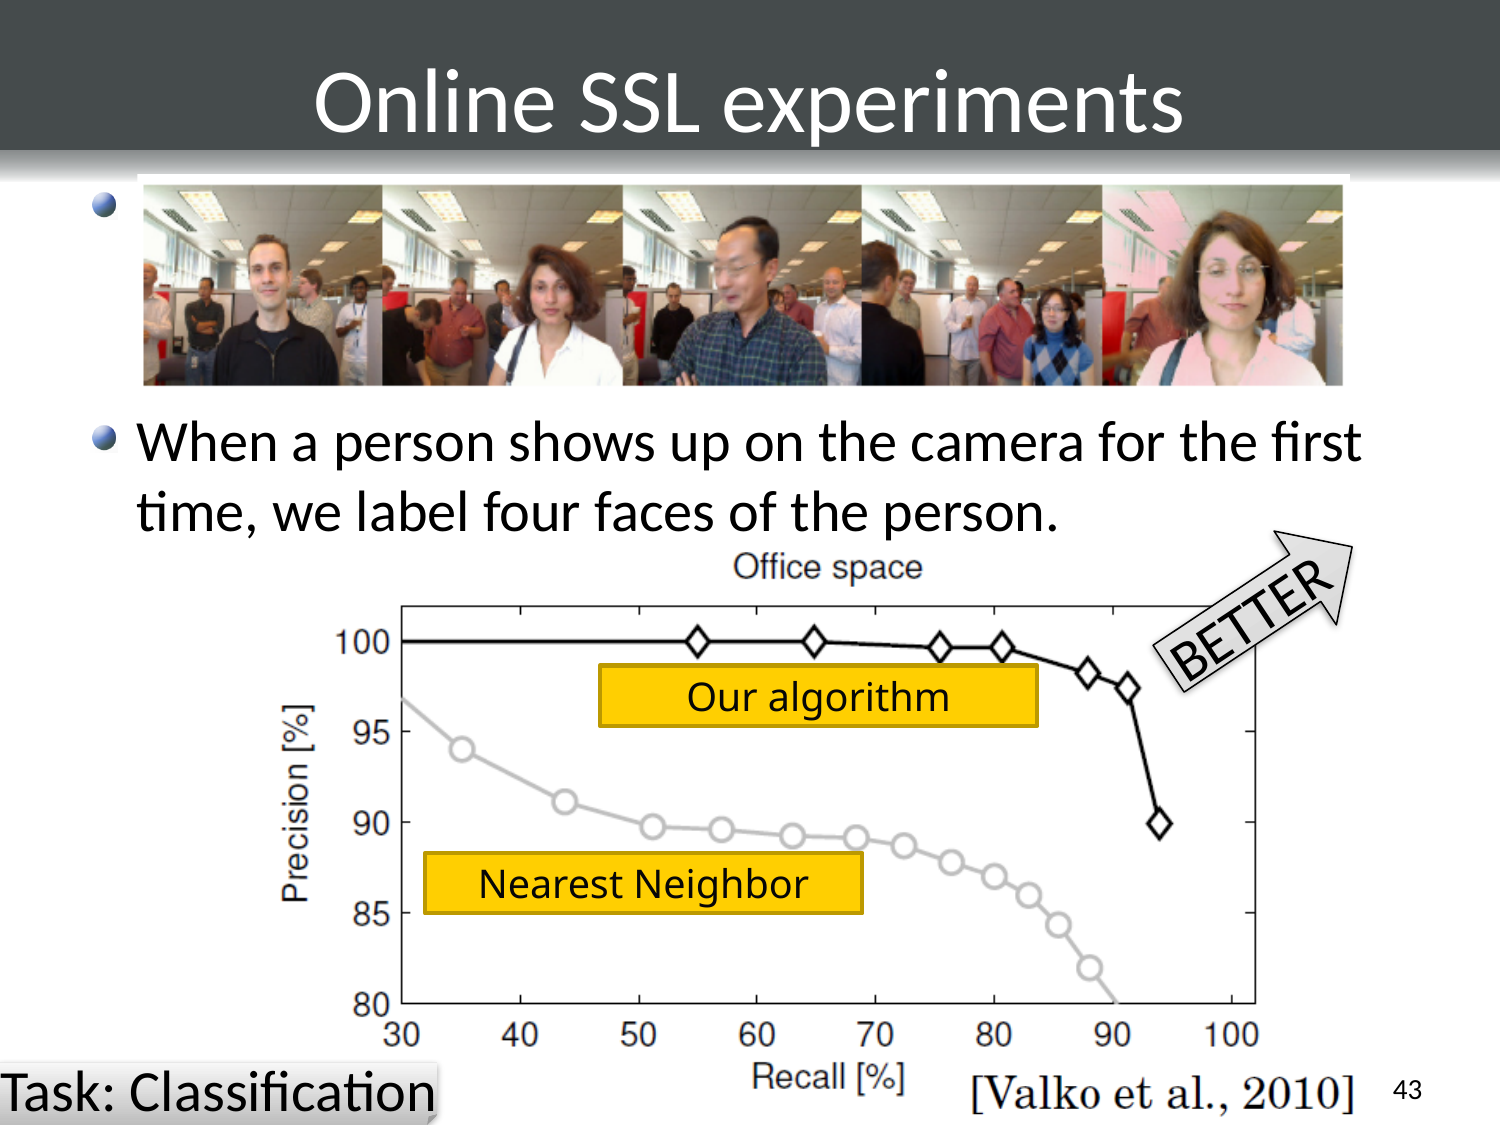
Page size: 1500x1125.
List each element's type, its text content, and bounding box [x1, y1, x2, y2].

list Multi-class: 8 people who walk in front of a camera and make funny faces. When a person shows up on the camera for the first time, we label four faces of the person. [74, 162, 1438, 1007]
picture [90, 190, 118, 220]
title Online SSL experiments [137, 32, 1363, 159]
picture [962, 1061, 1376, 1125]
picture [137, 174, 1351, 394]
text_box Task: Classification [0, 1062, 232, 1125]
picture [90, 423, 118, 453]
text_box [237, 515, 1273, 1125]
slide_number 43 [1276, 1037, 1438, 1113]
text_box BETTER [1276, 530, 1353, 633]
